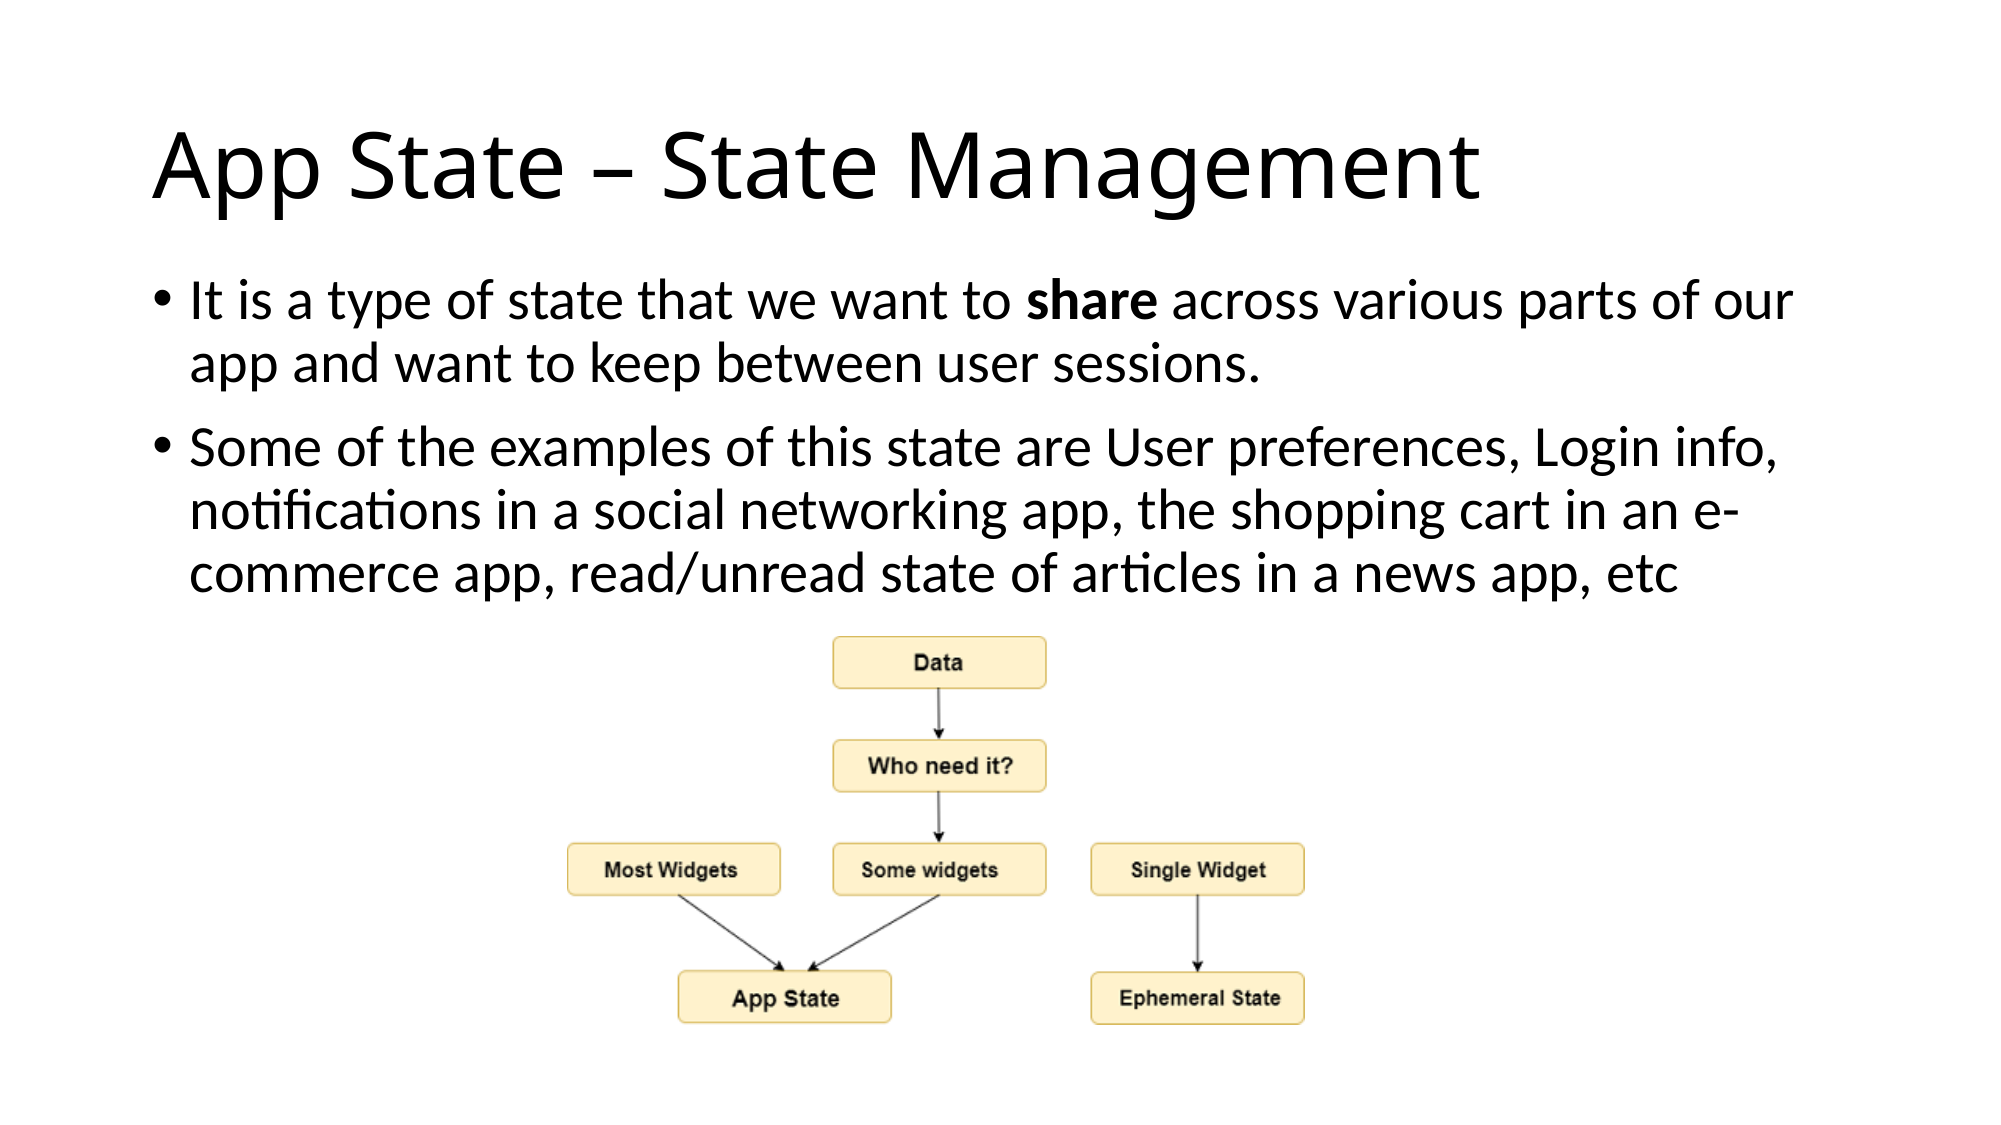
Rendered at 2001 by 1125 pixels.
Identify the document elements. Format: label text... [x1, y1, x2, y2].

picture [567, 636, 1305, 1025]
title App State – State Management [137, 59, 1863, 261]
list It is a type of state that we want to share across various parts of our app and want to keep between user sessions. Some of the examples of this state are User preferences, Login info, notifications in a social networking app, the shopping cart in an e-commerce app, read/unread state of articles in a news app, etc [137, 261, 1863, 976]
